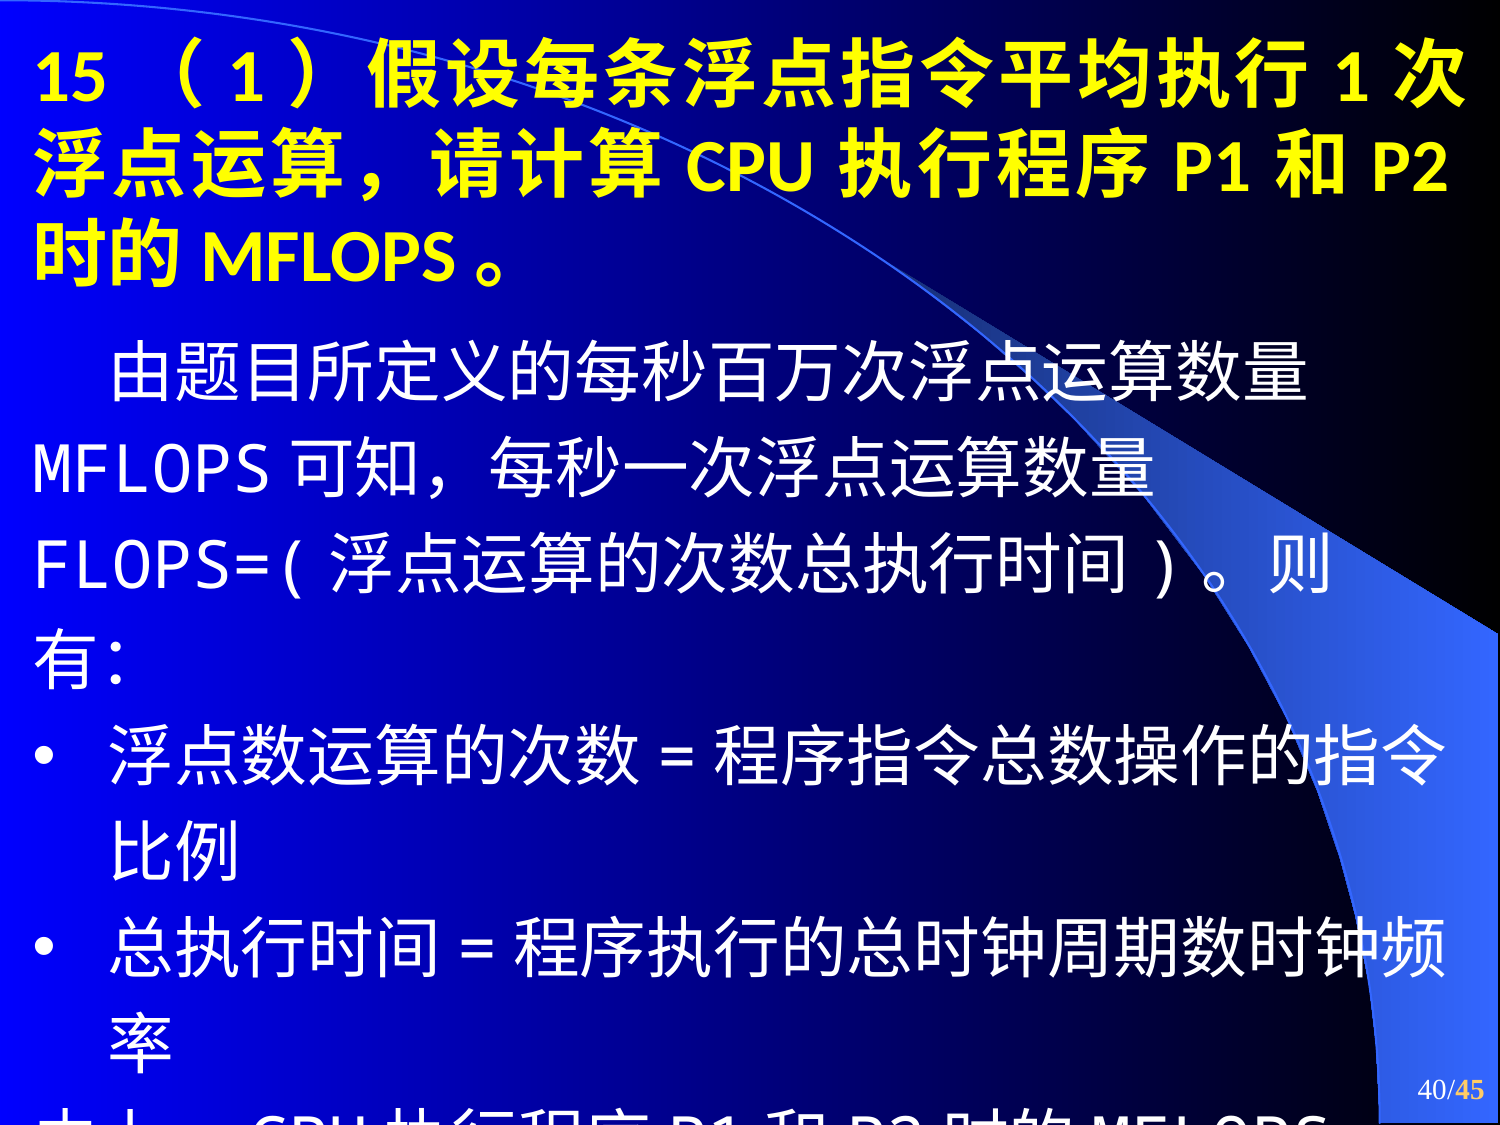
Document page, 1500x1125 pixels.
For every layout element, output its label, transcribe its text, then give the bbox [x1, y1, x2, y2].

text_box 15（1）假设每条浮点指令平均执行1次浮点运算，请计算CPU执行程序P1和P2时的MFLOPS。 [17, 18, 1483, 304]
slide_number 40/45 [1187, 1049, 1500, 1125]
